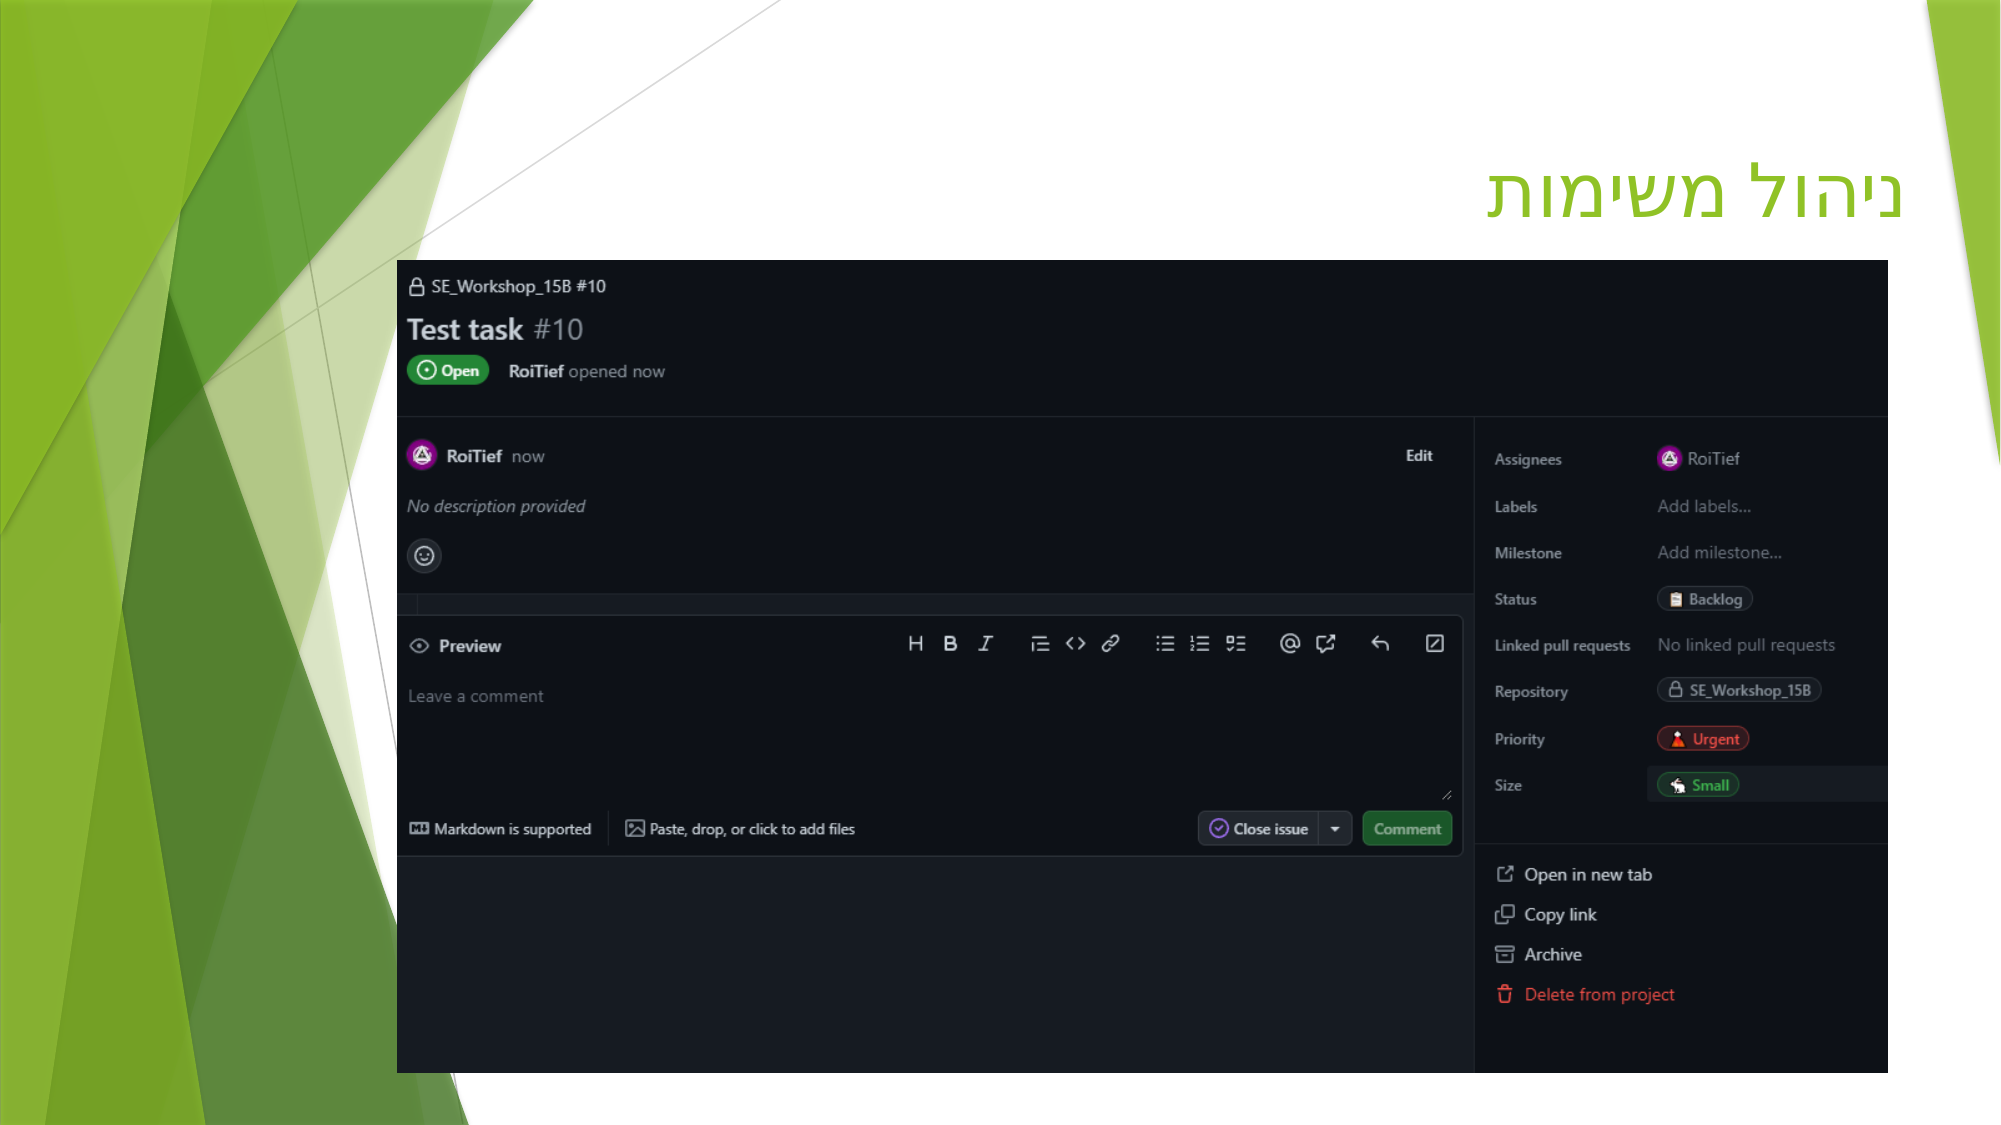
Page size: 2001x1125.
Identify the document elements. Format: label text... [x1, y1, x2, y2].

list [396, 260, 1889, 1074]
title ניהול משימות [512, 135, 1924, 352]
